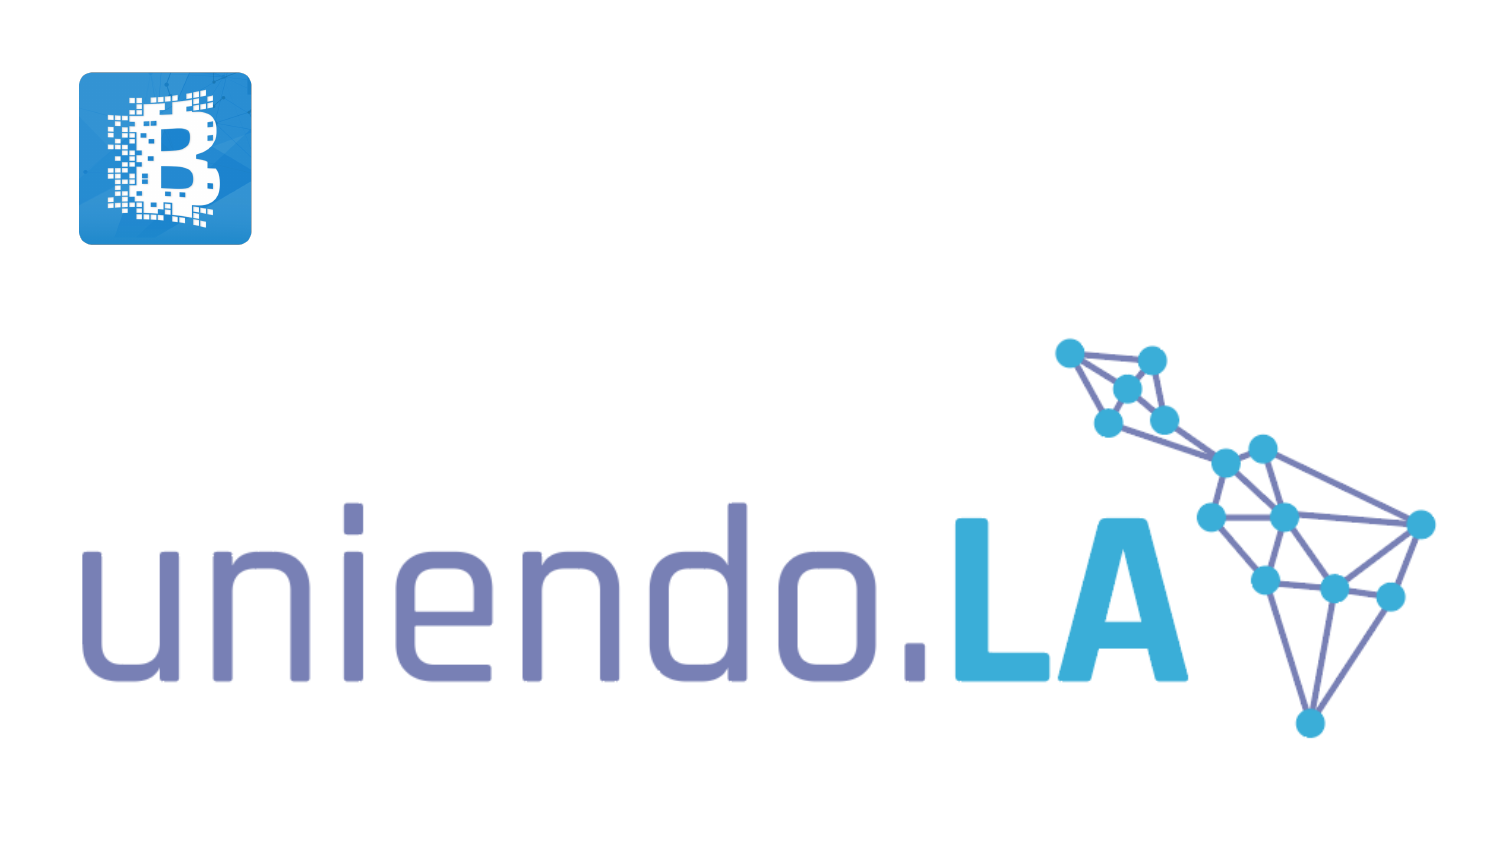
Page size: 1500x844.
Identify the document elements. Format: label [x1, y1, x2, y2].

picture [24, 290, 1476, 807]
picture [69, 63, 260, 254]
